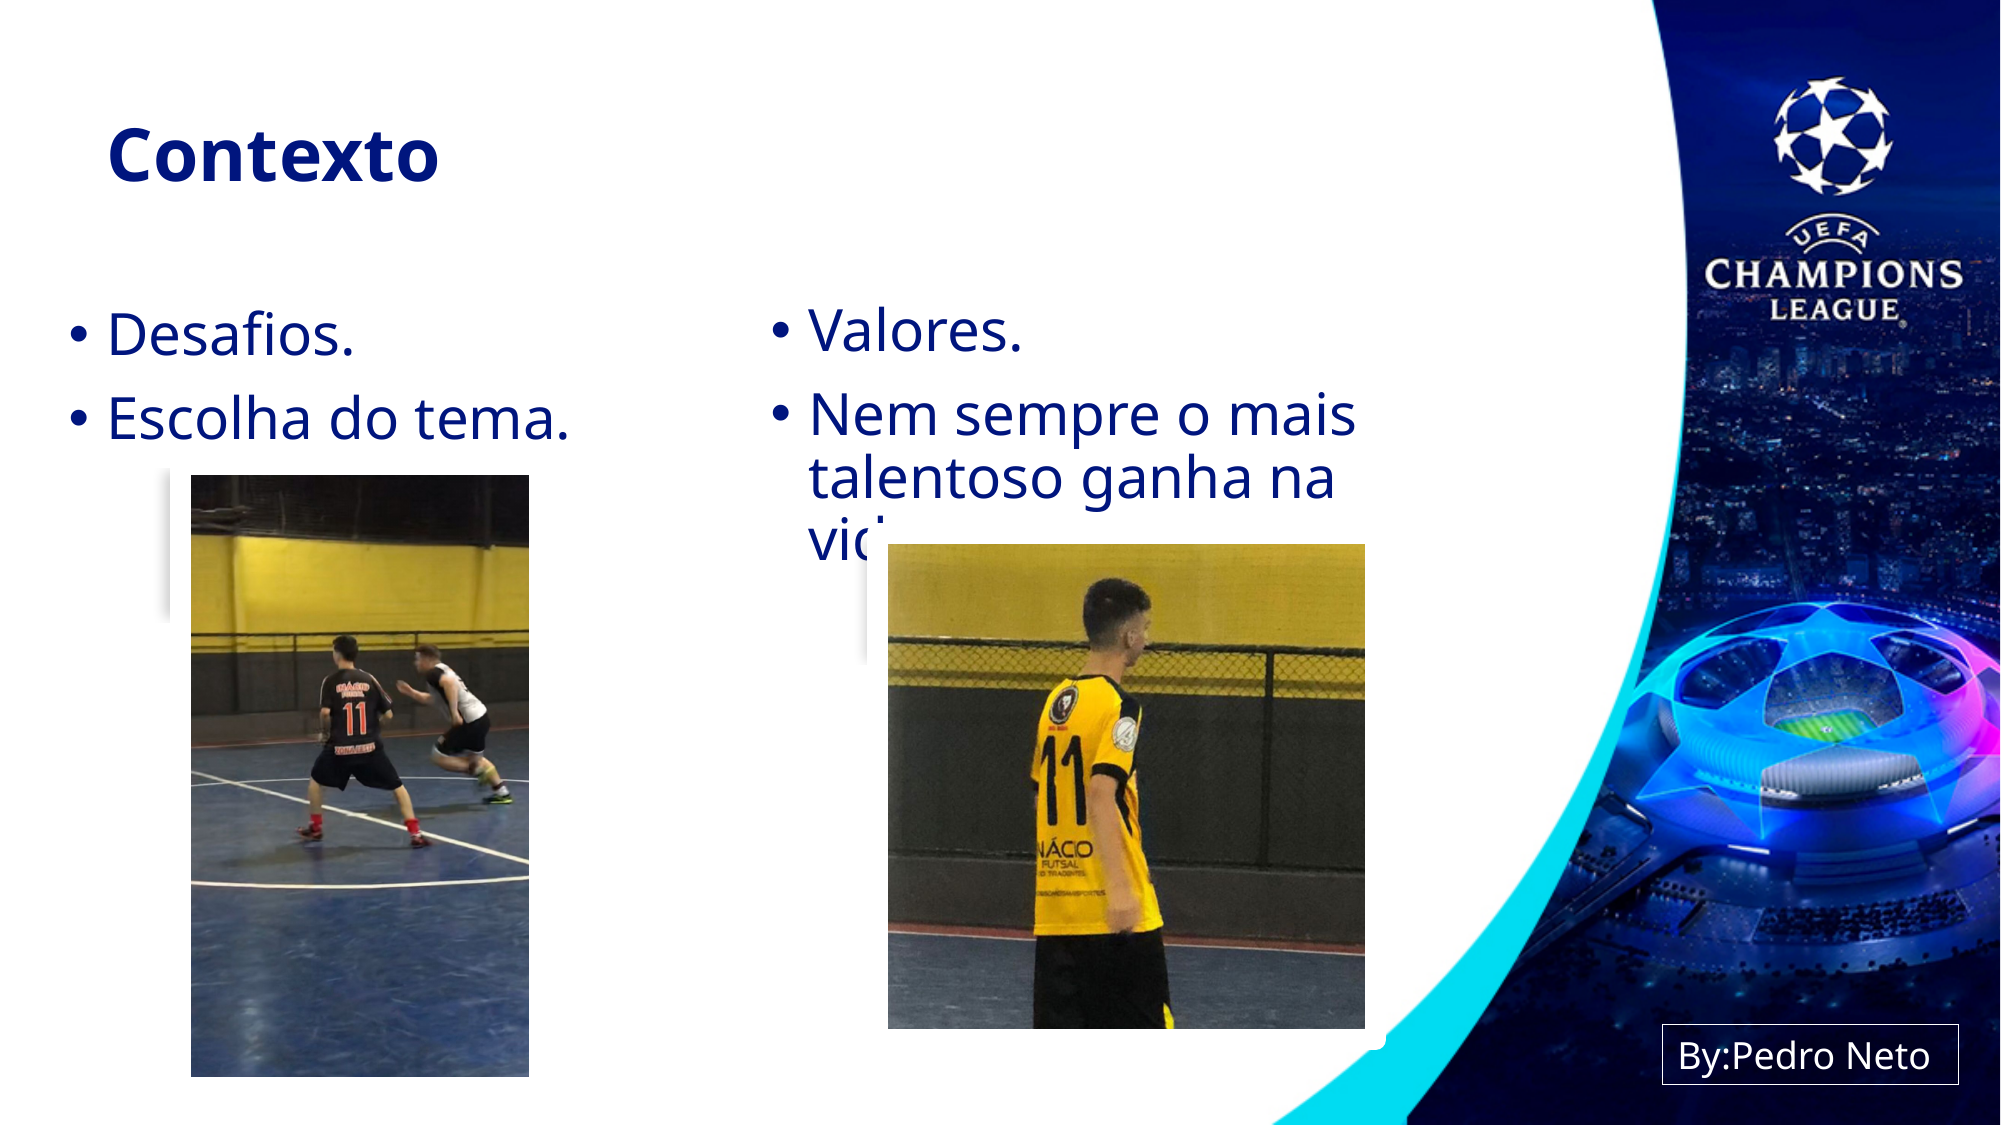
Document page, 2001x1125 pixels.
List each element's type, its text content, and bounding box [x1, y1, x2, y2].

picture [0, 0, 2001, 1125]
text_box Valores. Nem sempre o mais talentoso ganha na vida. [755, 293, 1494, 634]
text_box By:Pedro Neto [1662, 1024, 1959, 1085]
list Desafios. Escolha do tema. [53, 297, 792, 638]
title Contexto [66, 85, 482, 230]
